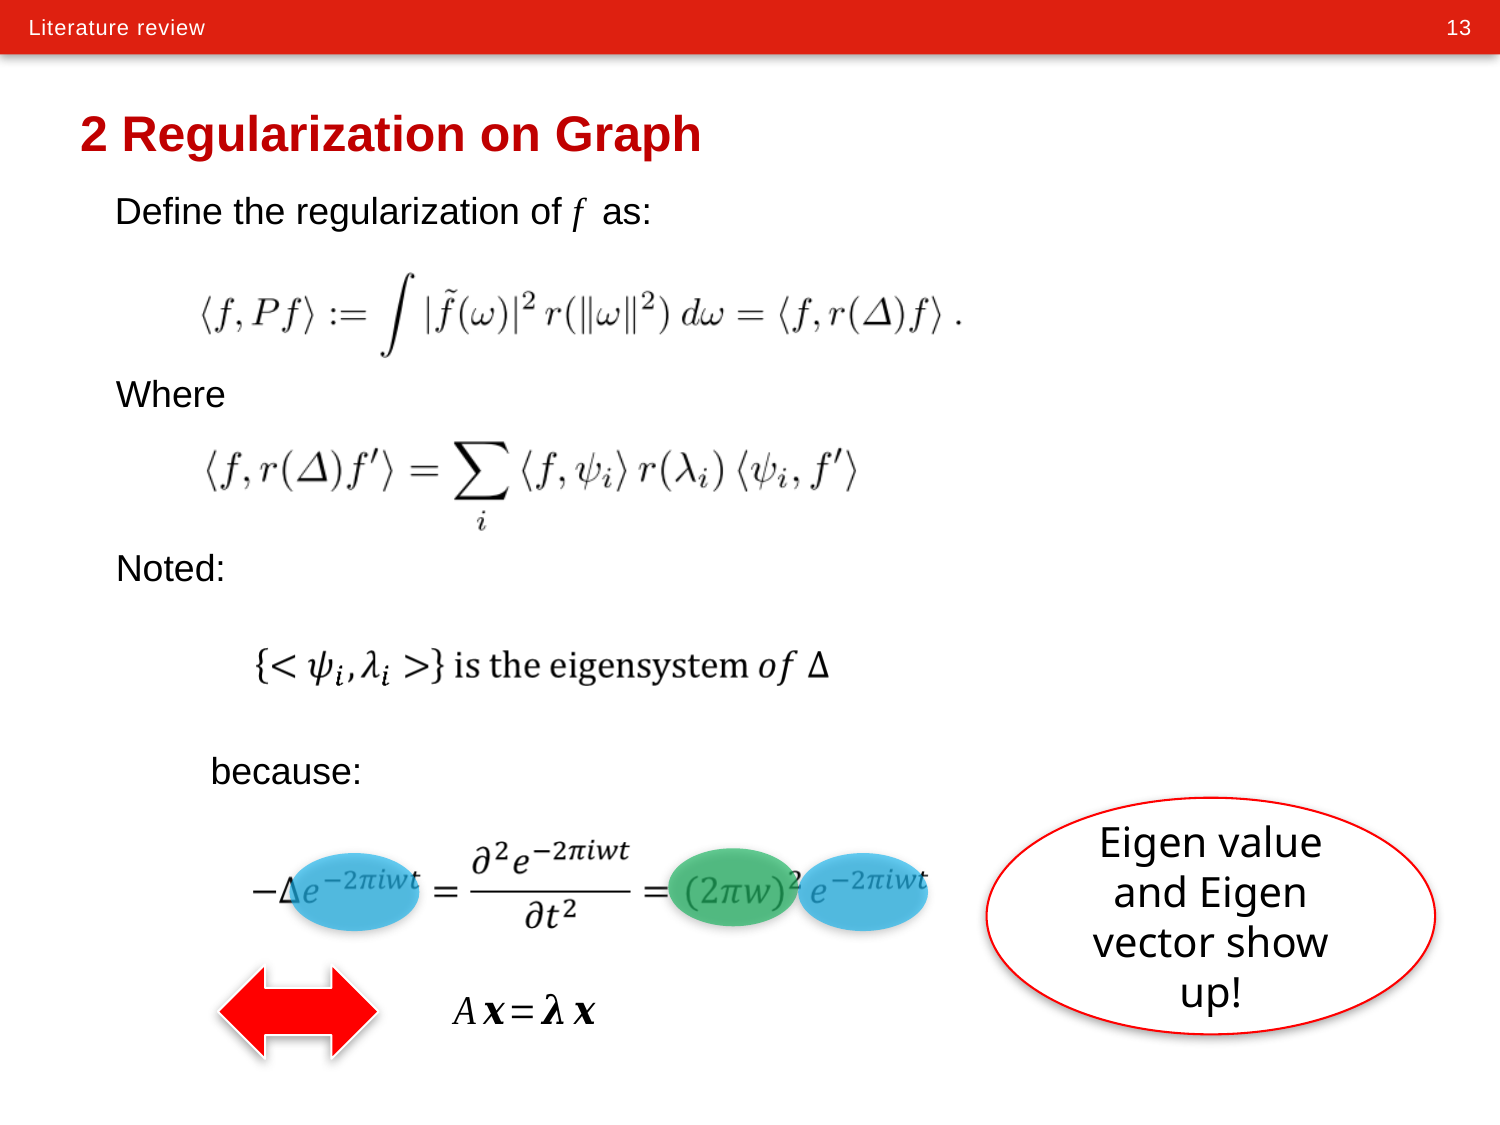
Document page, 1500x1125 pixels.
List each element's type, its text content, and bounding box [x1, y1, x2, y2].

title 2 Regularization on Graph [64, 83, 1436, 180]
text_box Noted: [101, 536, 242, 597]
picture [170, 420, 896, 540]
text_box Eigen value and Eigen vector show up! [985, 796, 1437, 1036]
text_box Define the regularization of f as: [100, 179, 762, 240]
text_box [217, 963, 380, 1060]
picture [217, 828, 964, 937]
text_box because: [195, 739, 378, 800]
picture [221, 633, 861, 705]
picture [170, 265, 975, 364]
text_box Where [101, 362, 242, 423]
